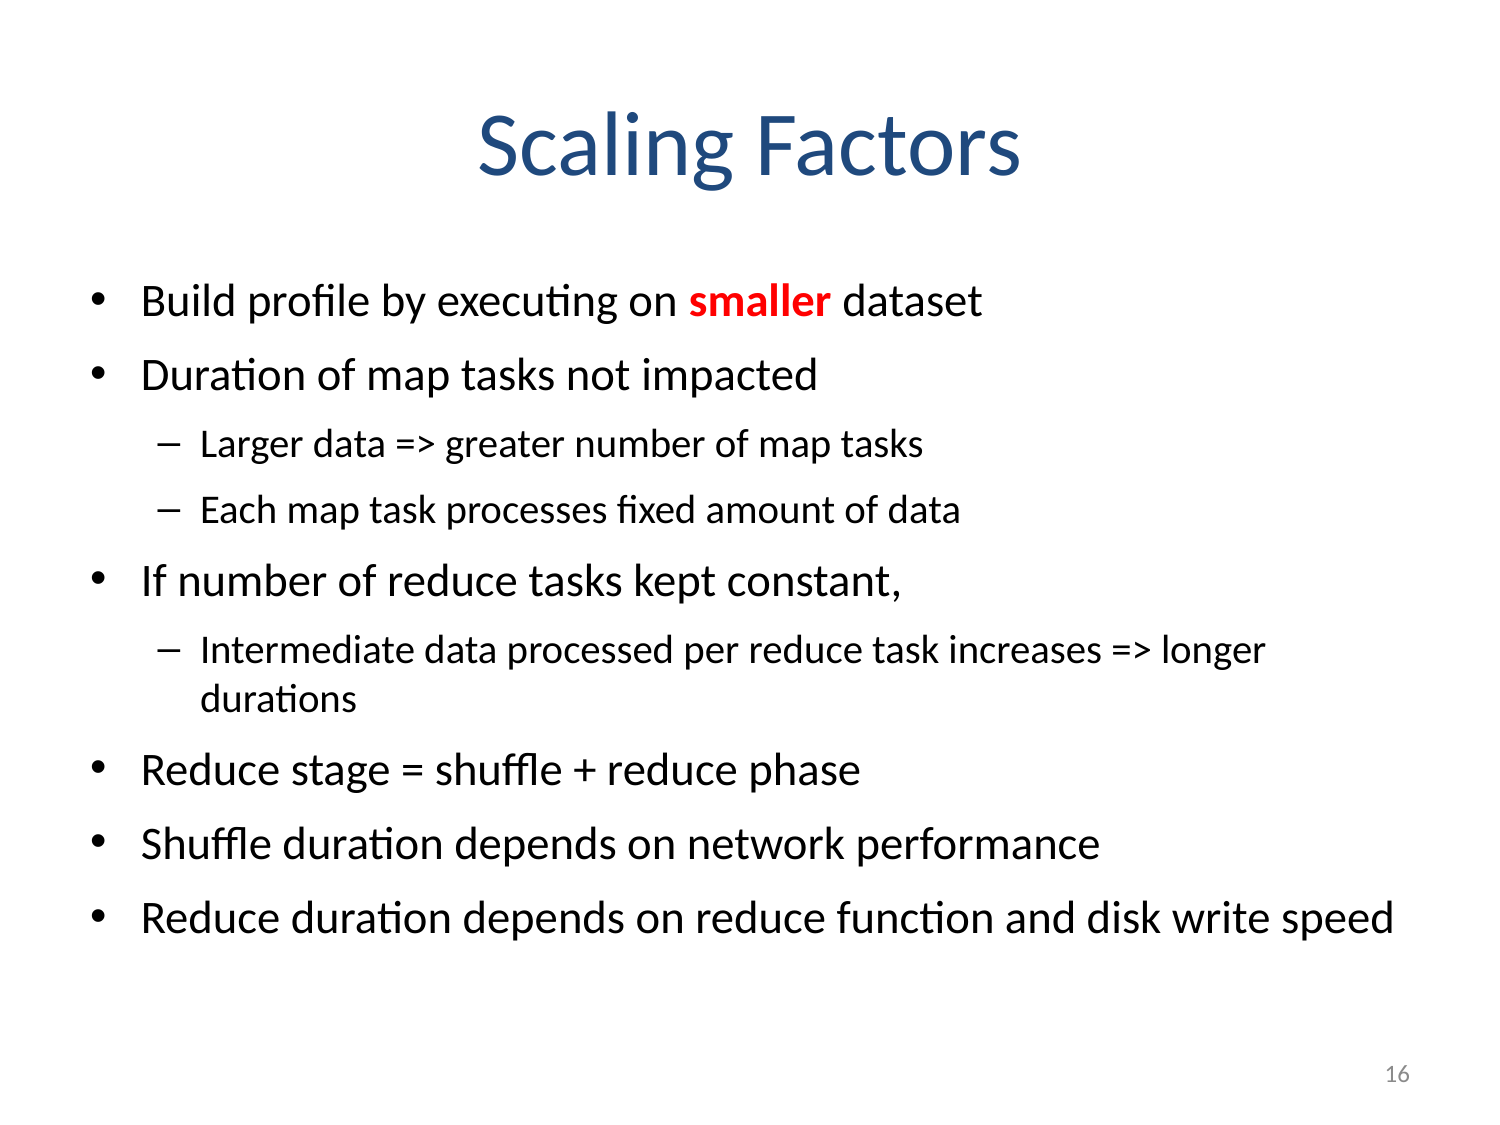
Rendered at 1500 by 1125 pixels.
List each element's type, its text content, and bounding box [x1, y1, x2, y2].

title Scaling Factors [75, 45, 1425, 233]
slide_number 16 [1074, 1042, 1425, 1103]
list Build profile by executing on smaller dataset Duration of map tasks not impacted Larger data => greater number of map tasks Each map task processes fixed amount of data If number of reduce tasks kept constant, Intermediate data processed per reduce task increases => longer durations Reduce stage = shuffle + reduce phase Shuffle duration depends on network performance Reduce duration depends on reduce function and disk write speed [75, 262, 1425, 1005]
